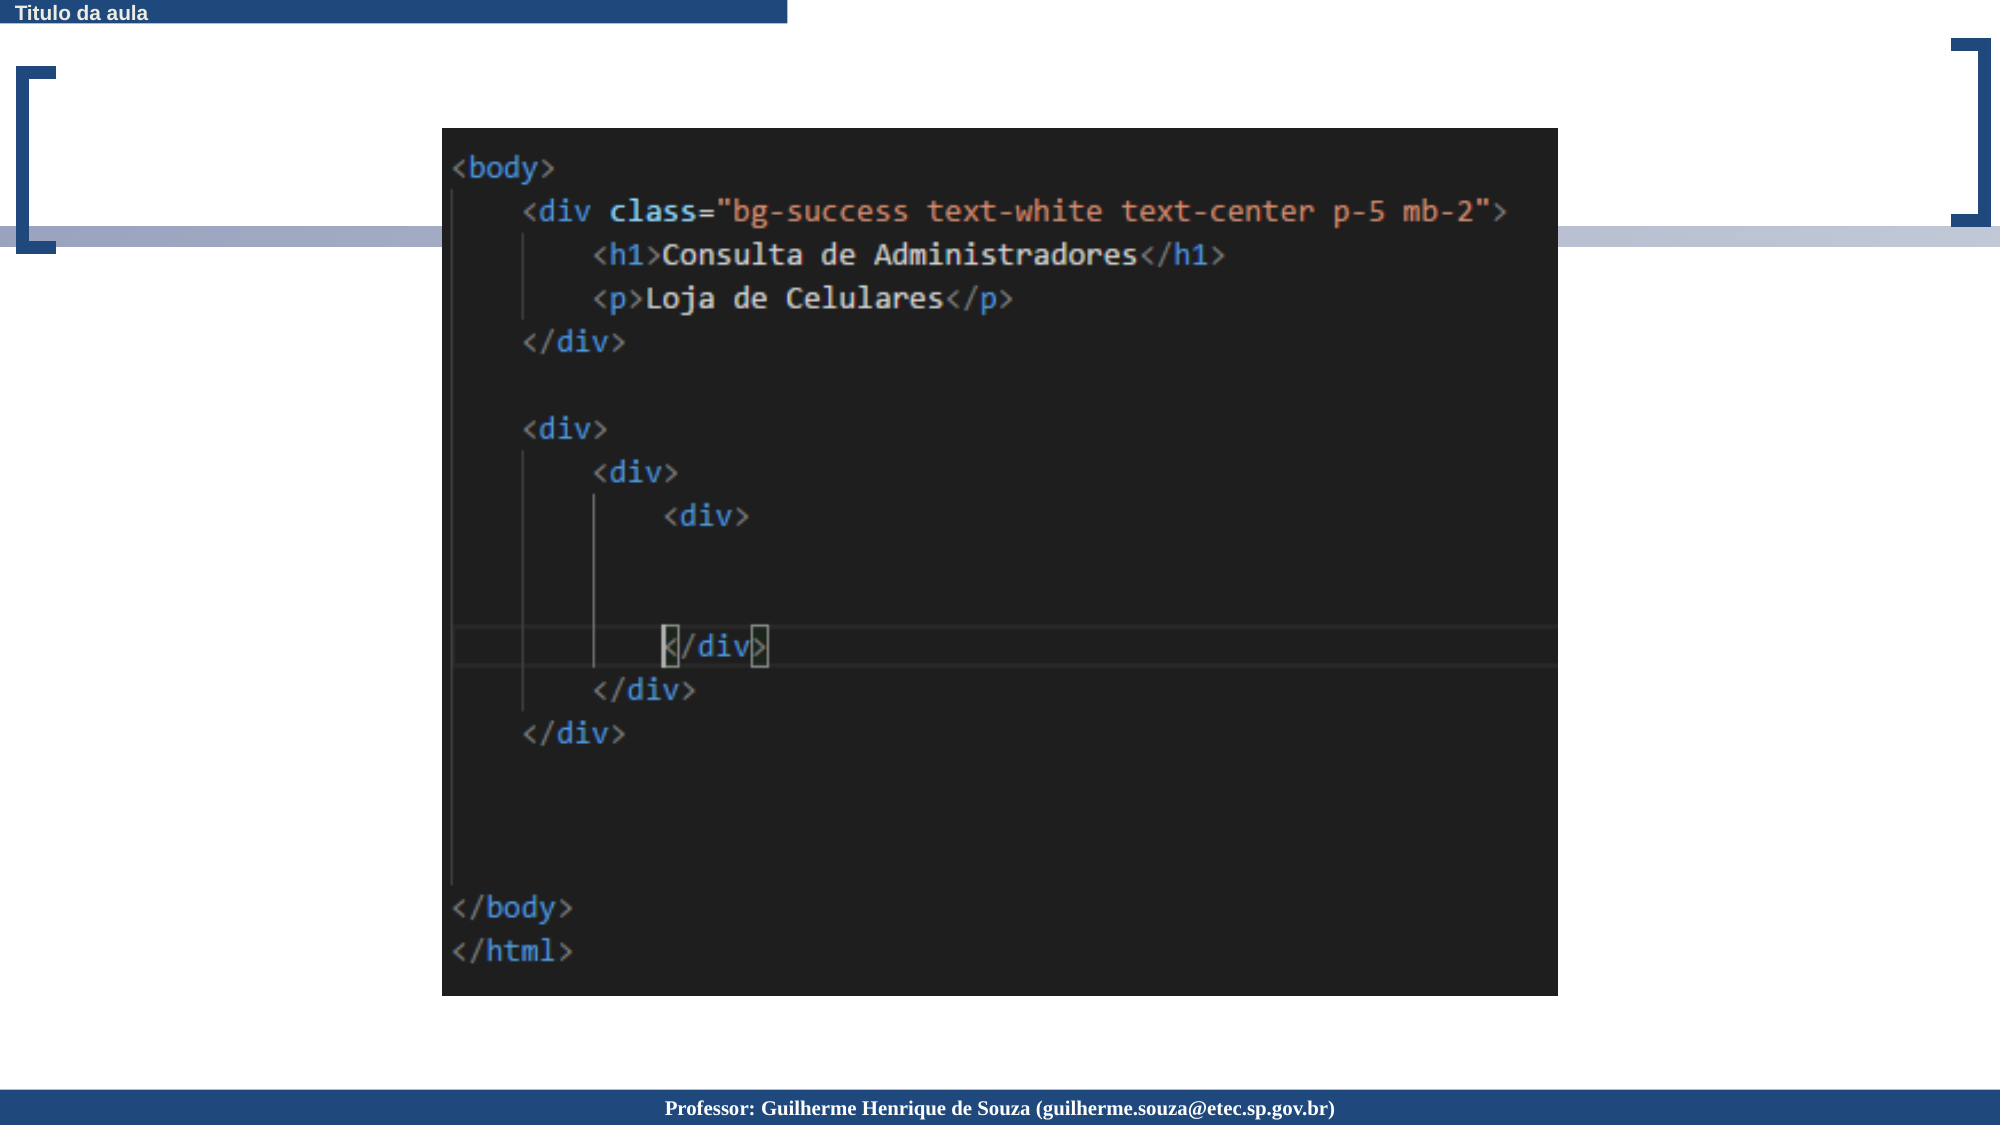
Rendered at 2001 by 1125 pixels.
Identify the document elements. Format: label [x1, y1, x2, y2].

picture [442, 128, 1558, 997]
